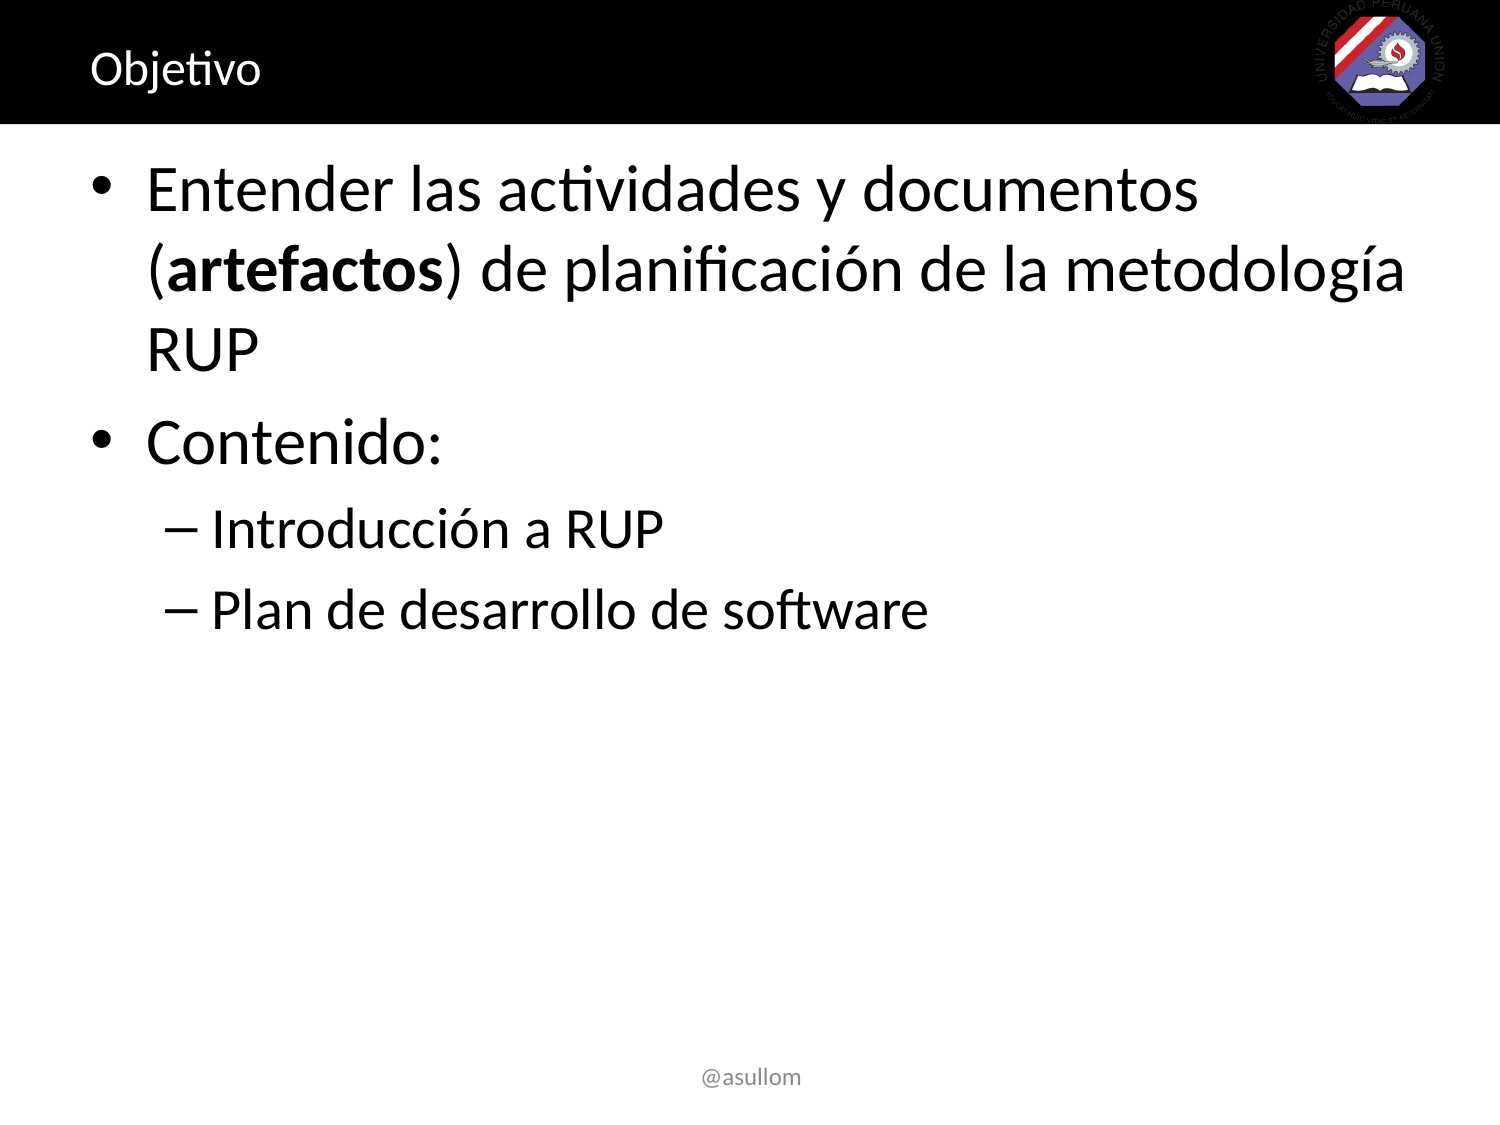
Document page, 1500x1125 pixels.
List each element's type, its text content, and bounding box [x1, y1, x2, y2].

list Entender las actividades y documentos (artefactos) de planificación de la metodología RUP Contenido: Introducción a RUP Plan de desarrollo de software [75, 137, 1425, 1005]
picture [1293, 0, 1463, 126]
title Objetivo [75, 30, 1203, 100]
